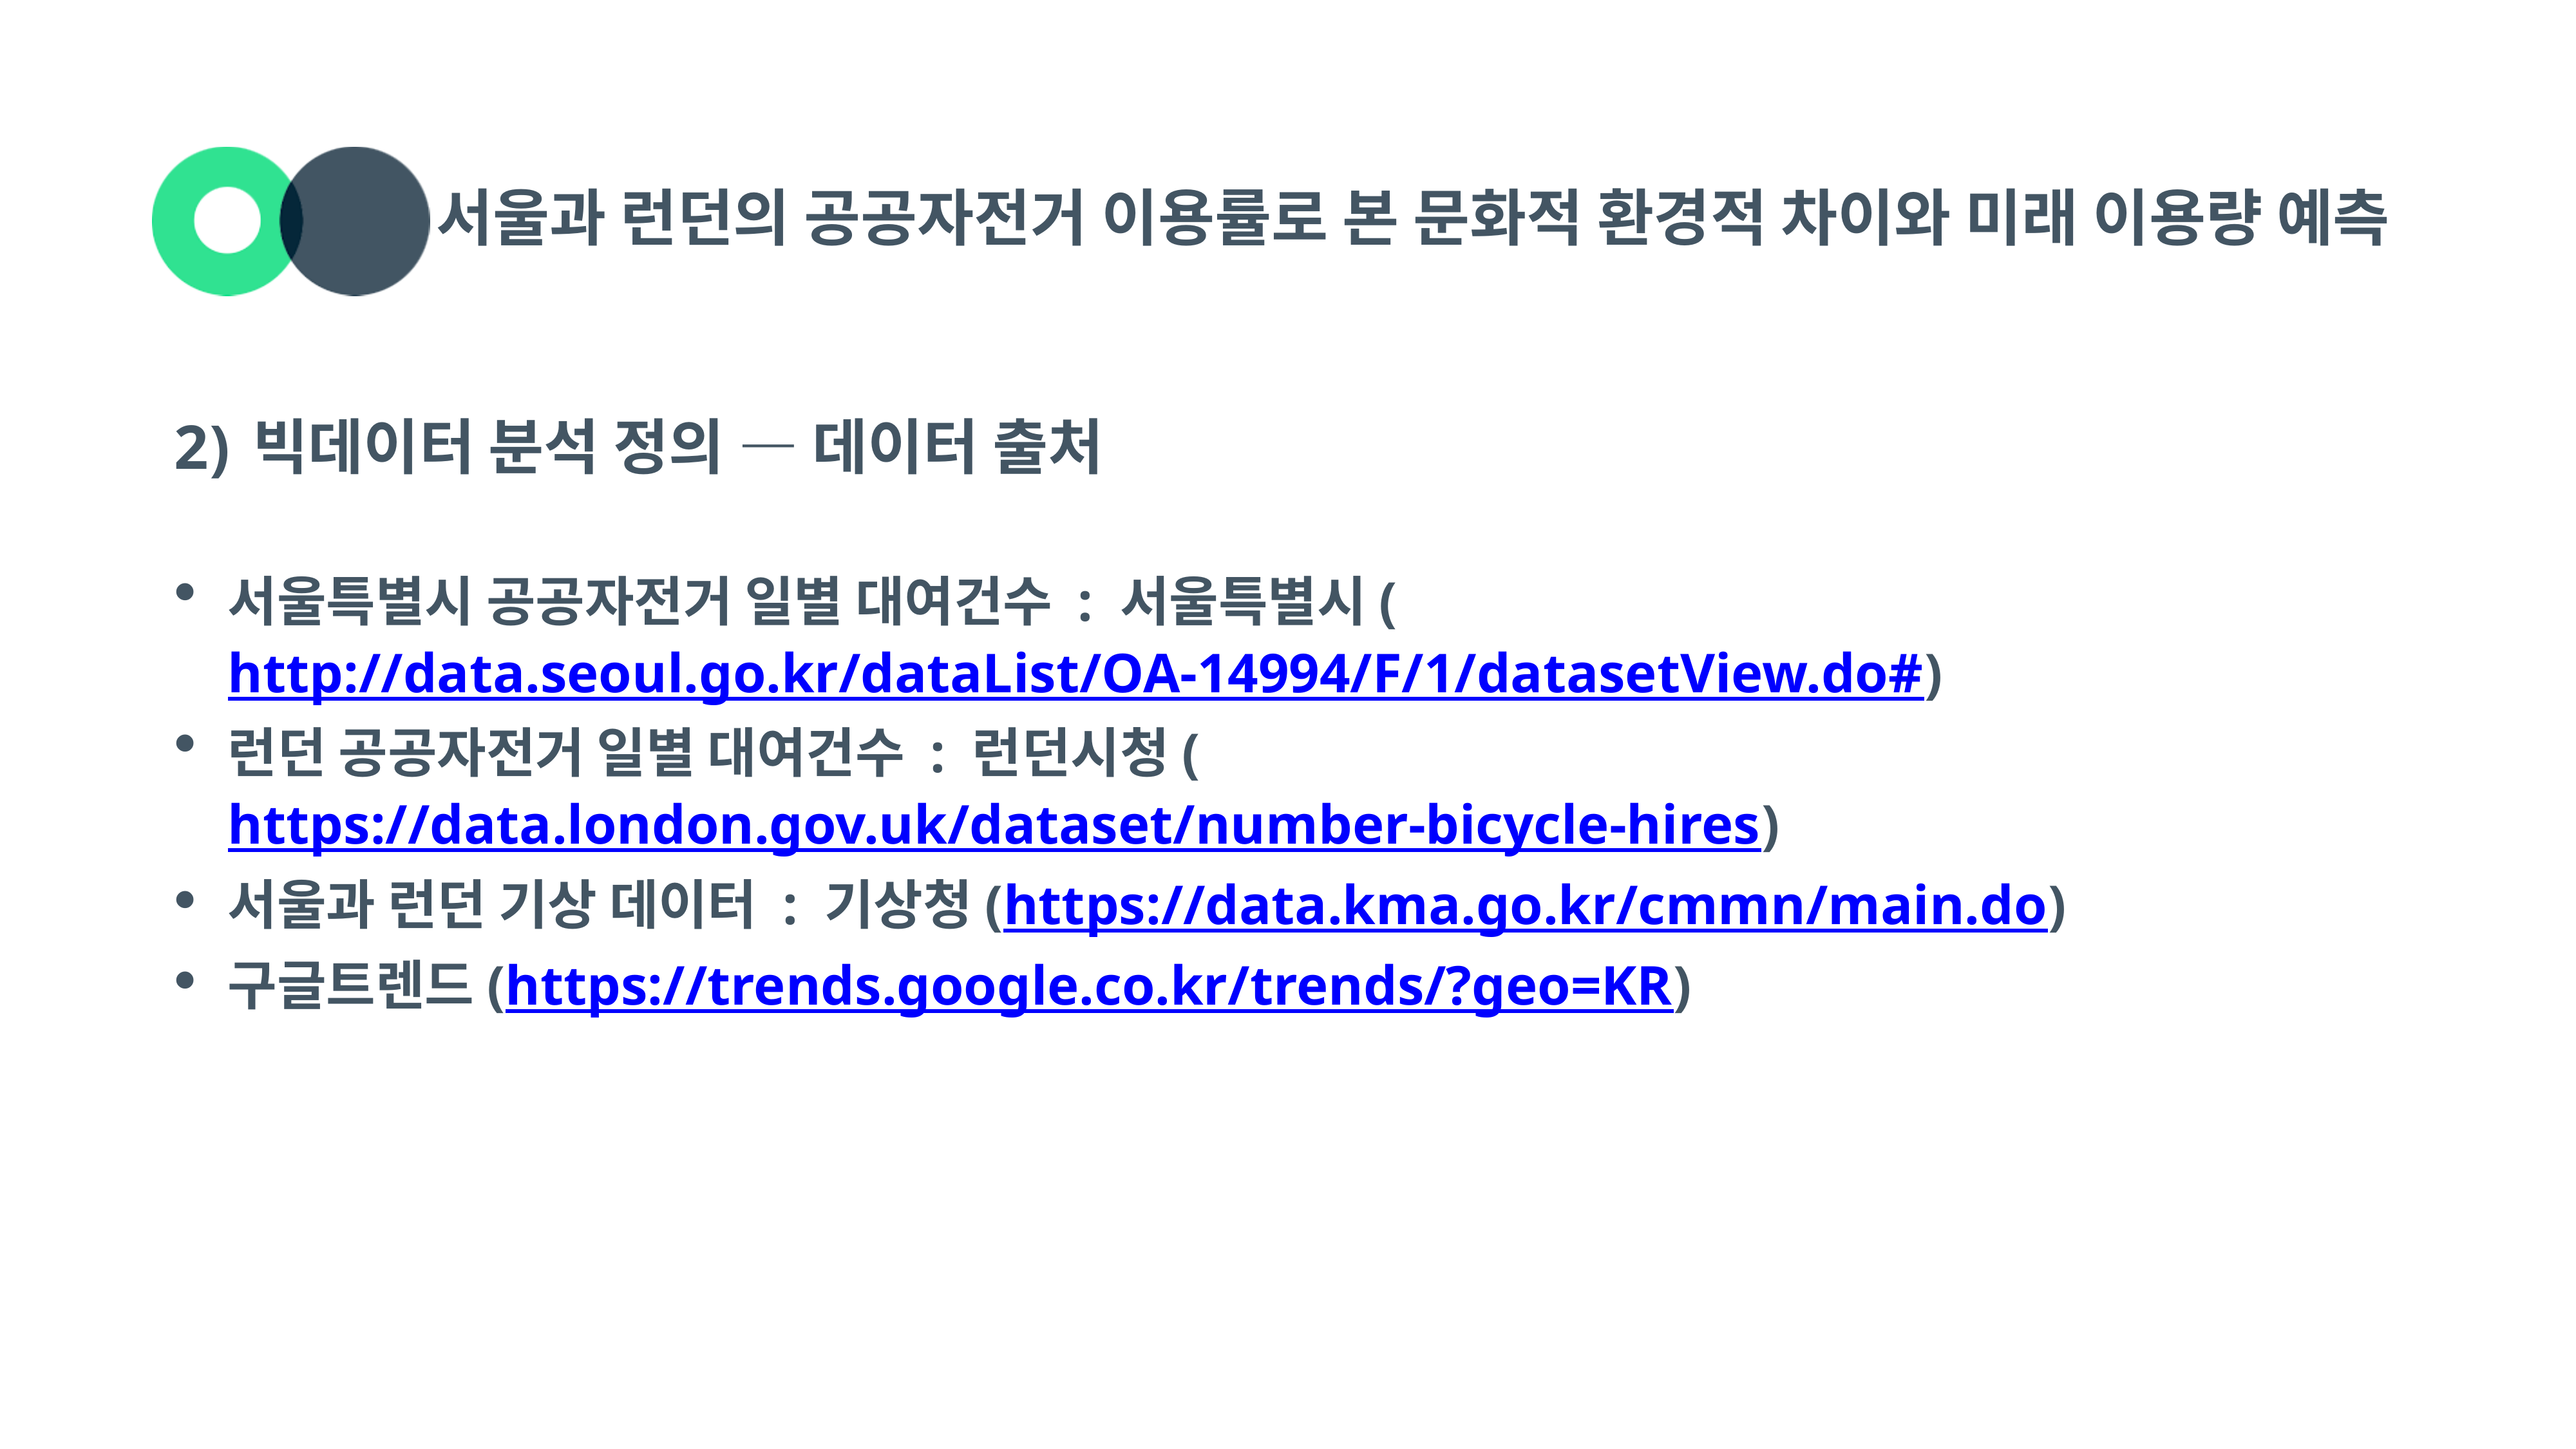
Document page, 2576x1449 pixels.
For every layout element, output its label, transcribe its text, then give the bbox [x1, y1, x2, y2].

picture [151, 147, 430, 297]
text_box 서울과 런던의 공공자전거 이용률로 본 문화적 환경적 차이와 미래 이용량 예측 [431, 173, 2396, 259]
text_box 빅데이터 분석 정의 — 데이터 출처 서울특별시 공공자전거 일별 대여건수 : 서울특별시(http://data.seoul.go.kr/dataList/OA-14994/F/1/datasetView.do#) 런던 공공자전거 일별 대여건수 : 런던시청(https://data.london.gov.uk/dataset/number-bicycle-hires) 서울과 런던 기상 데이터 : 기상청(https://data.kma.go.kr/cmmn/main.do) 구글트렌드(https://trends.google.co.kr/trends/?geo=KR) [169, 396, 2407, 1030]
